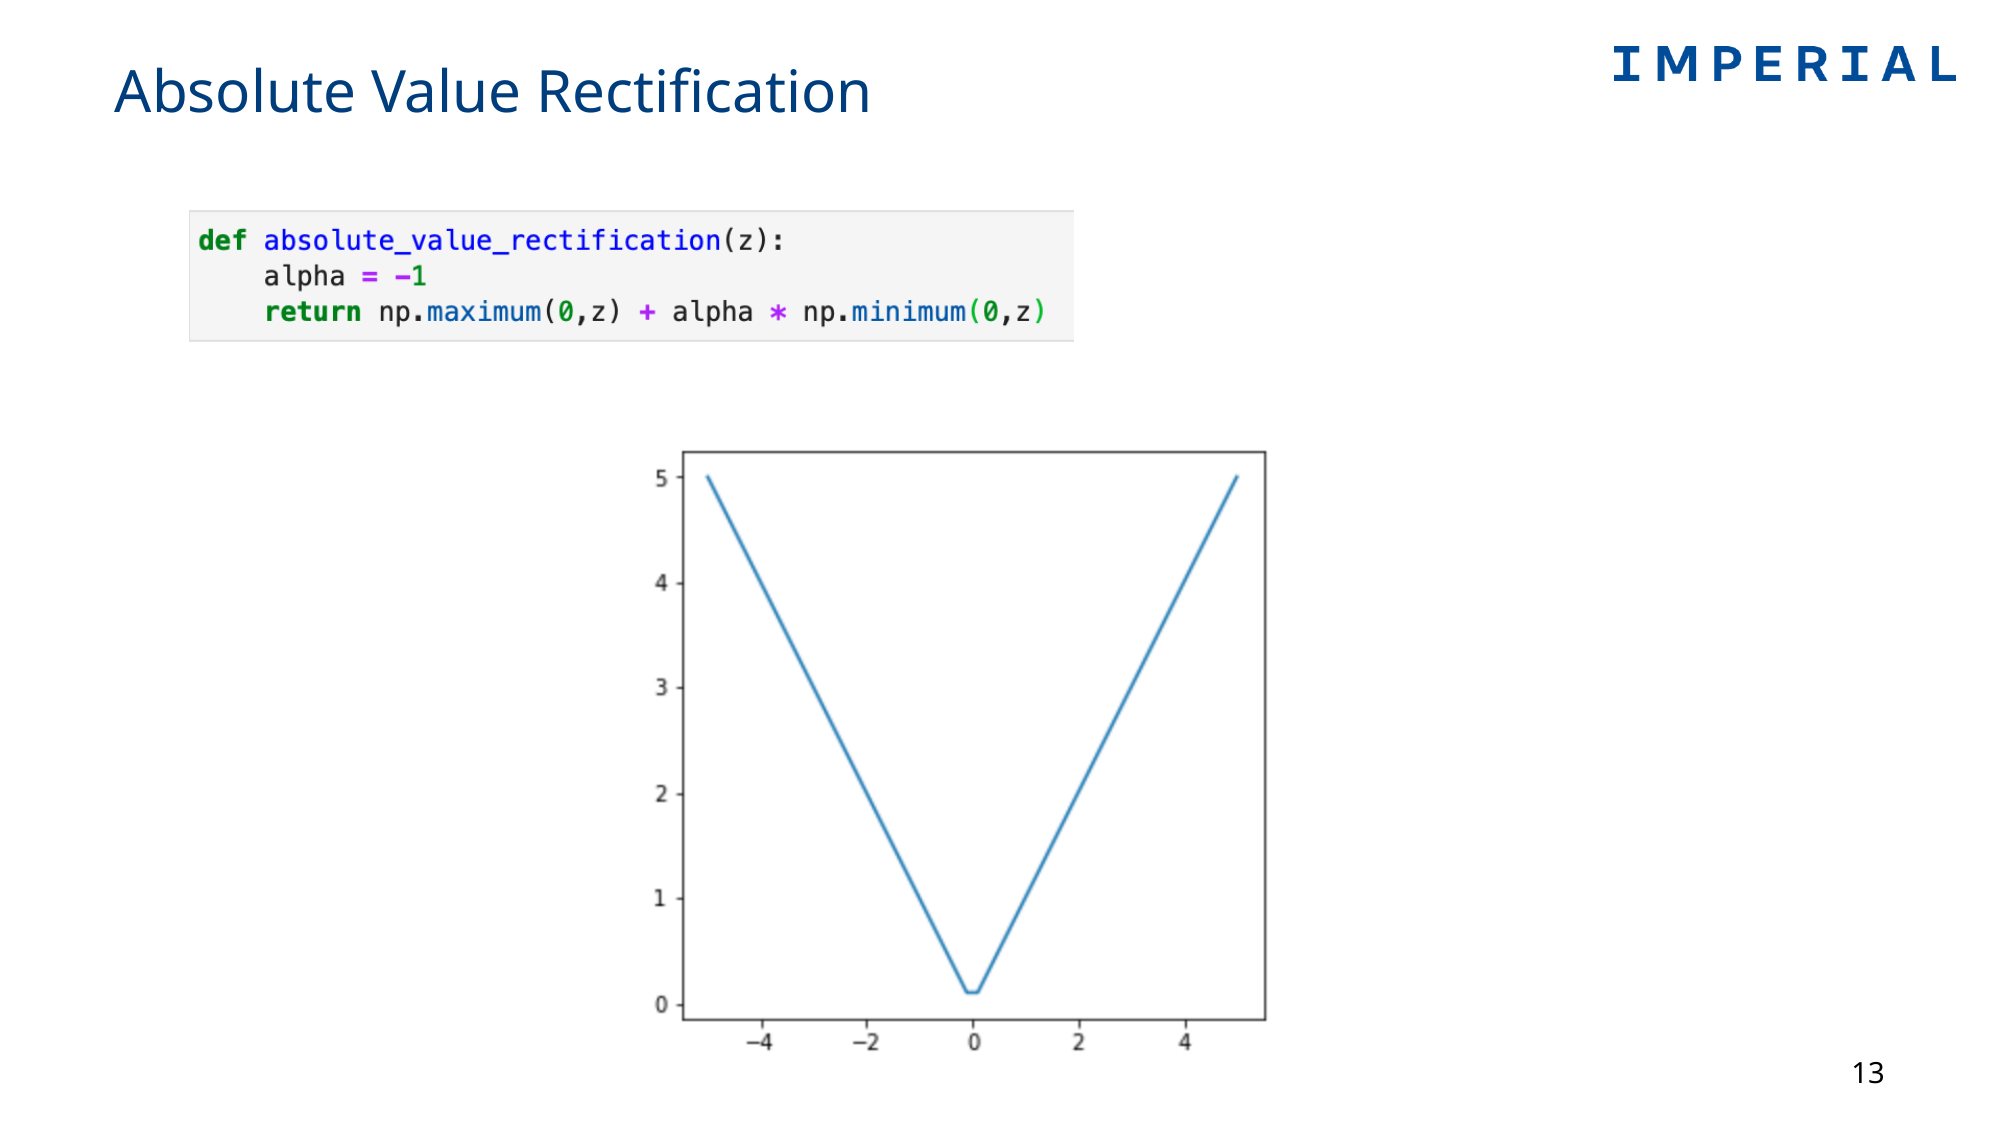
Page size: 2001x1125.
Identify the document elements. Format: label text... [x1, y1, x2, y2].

picture [1900, 46, 1956, 81]
title Absolute Value Rectification [99, 0, 1900, 184]
picture [605, 426, 1332, 1071]
slide_number 13 [1433, 1046, 1901, 1103]
picture [189, 207, 1074, 344]
